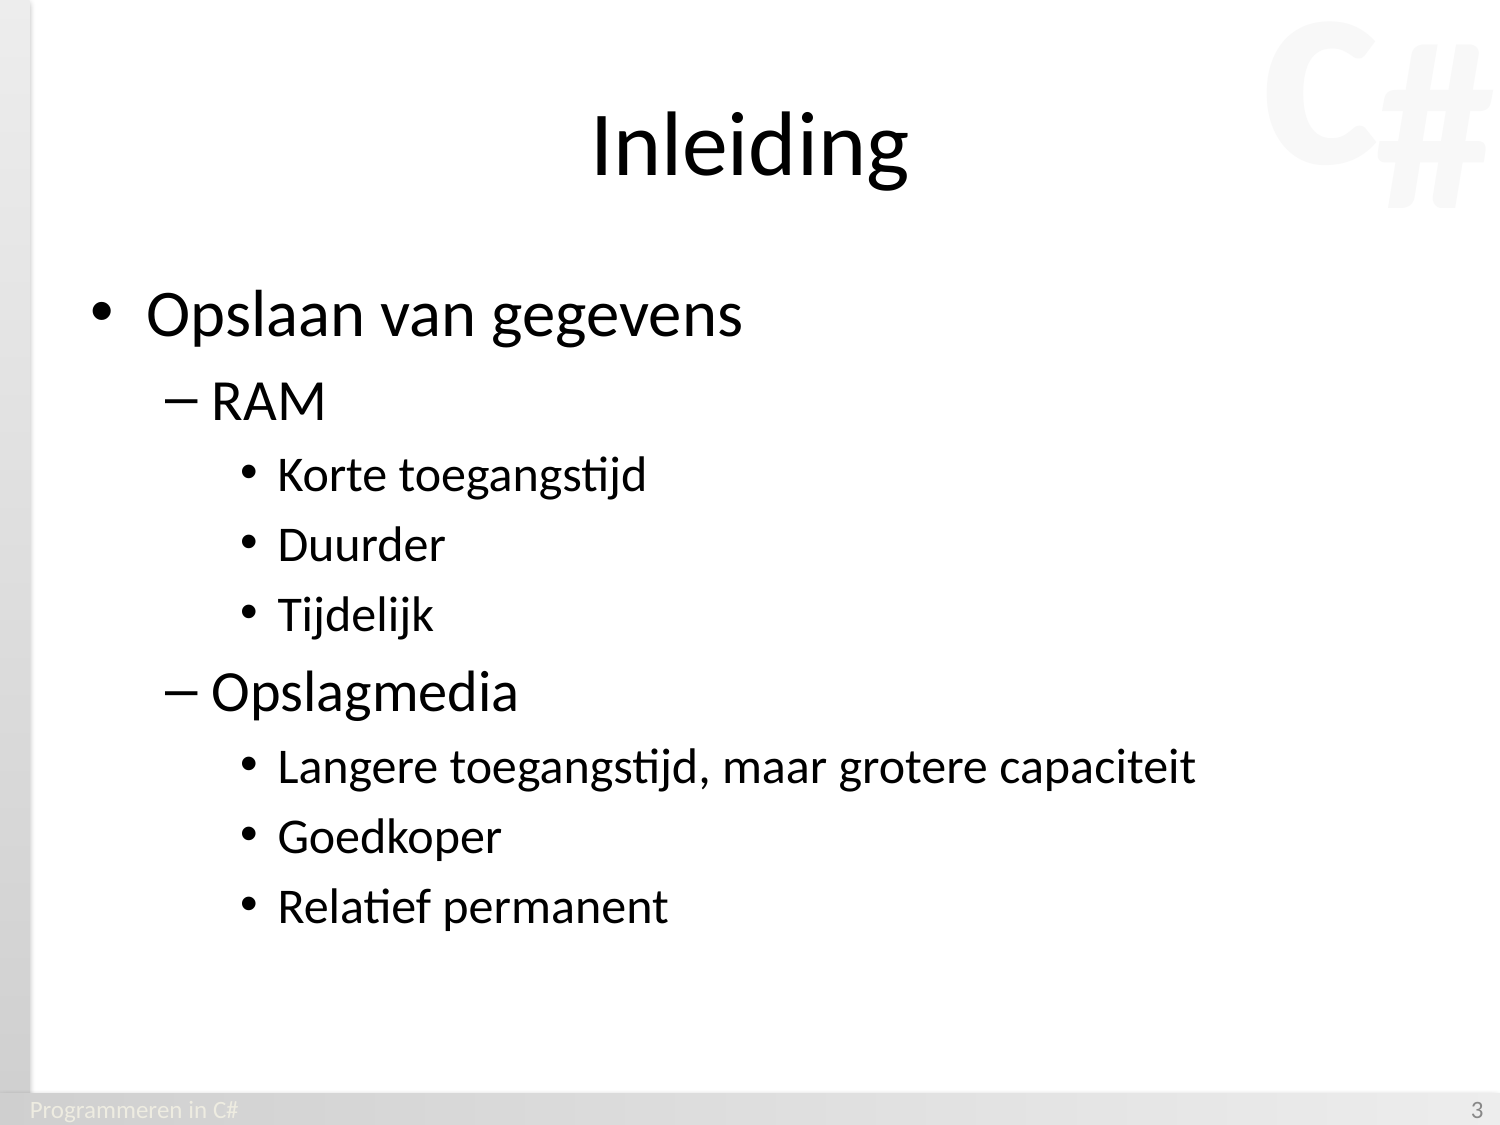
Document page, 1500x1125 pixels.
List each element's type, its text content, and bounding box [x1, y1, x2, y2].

list Opslaan van gegevens RAM Korte toegangstijd Duurder Tijdelijk Opslagmedia Langere toegangstijd, maar grotere capaciteit Goedkoper Relatief permanent [75, 262, 1425, 1005]
slide_number ‹#› [1148, 1078, 1499, 1125]
title Inleiding [75, 45, 1425, 233]
footer Programmeren in C# [0, 1078, 372, 1125]
